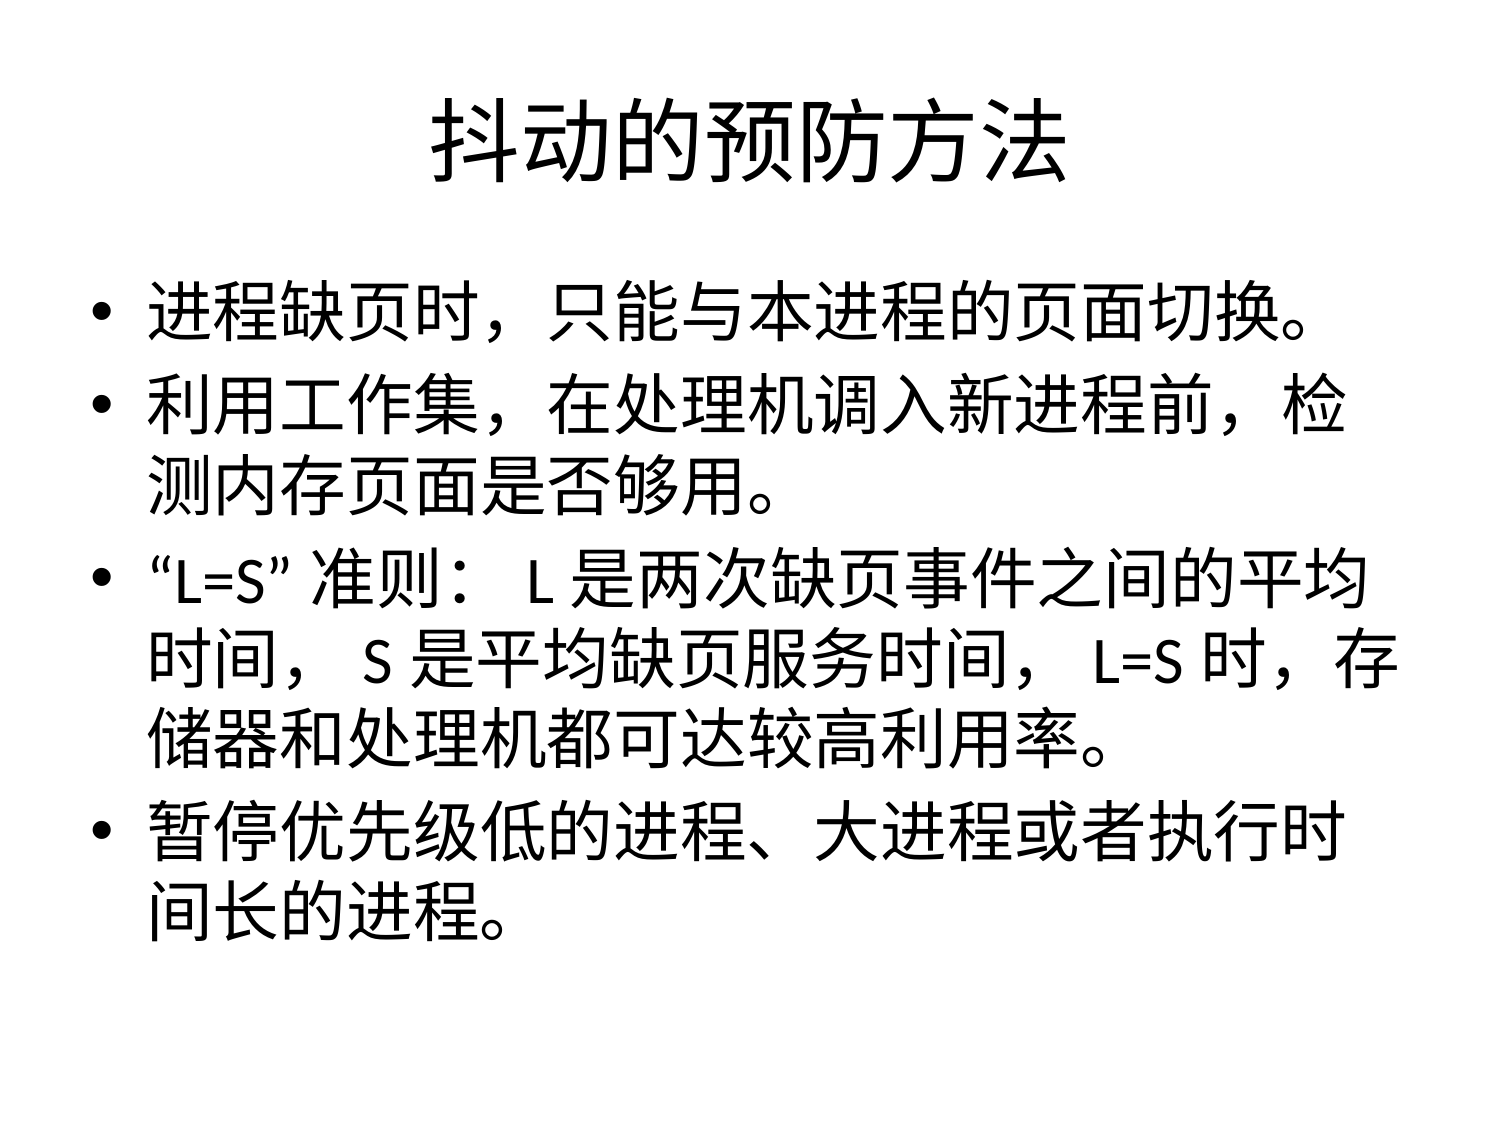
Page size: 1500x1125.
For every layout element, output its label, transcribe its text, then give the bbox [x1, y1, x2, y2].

list 进程缺页时，只能与本进程的页面切换。 利用工作集，在处理机调入新进程前，检测内存页面是否够用。 “L=S”准则：L是两次缺页事件之间的平均时间，S是平均缺页服务时间，L=S时，存储器和处理机都可达较高利用率。 暂停优先级低的进程、大进程或者执行时间长的进程。 [75, 262, 1425, 1005]
title 抖动的预防方法 [75, 45, 1425, 233]
